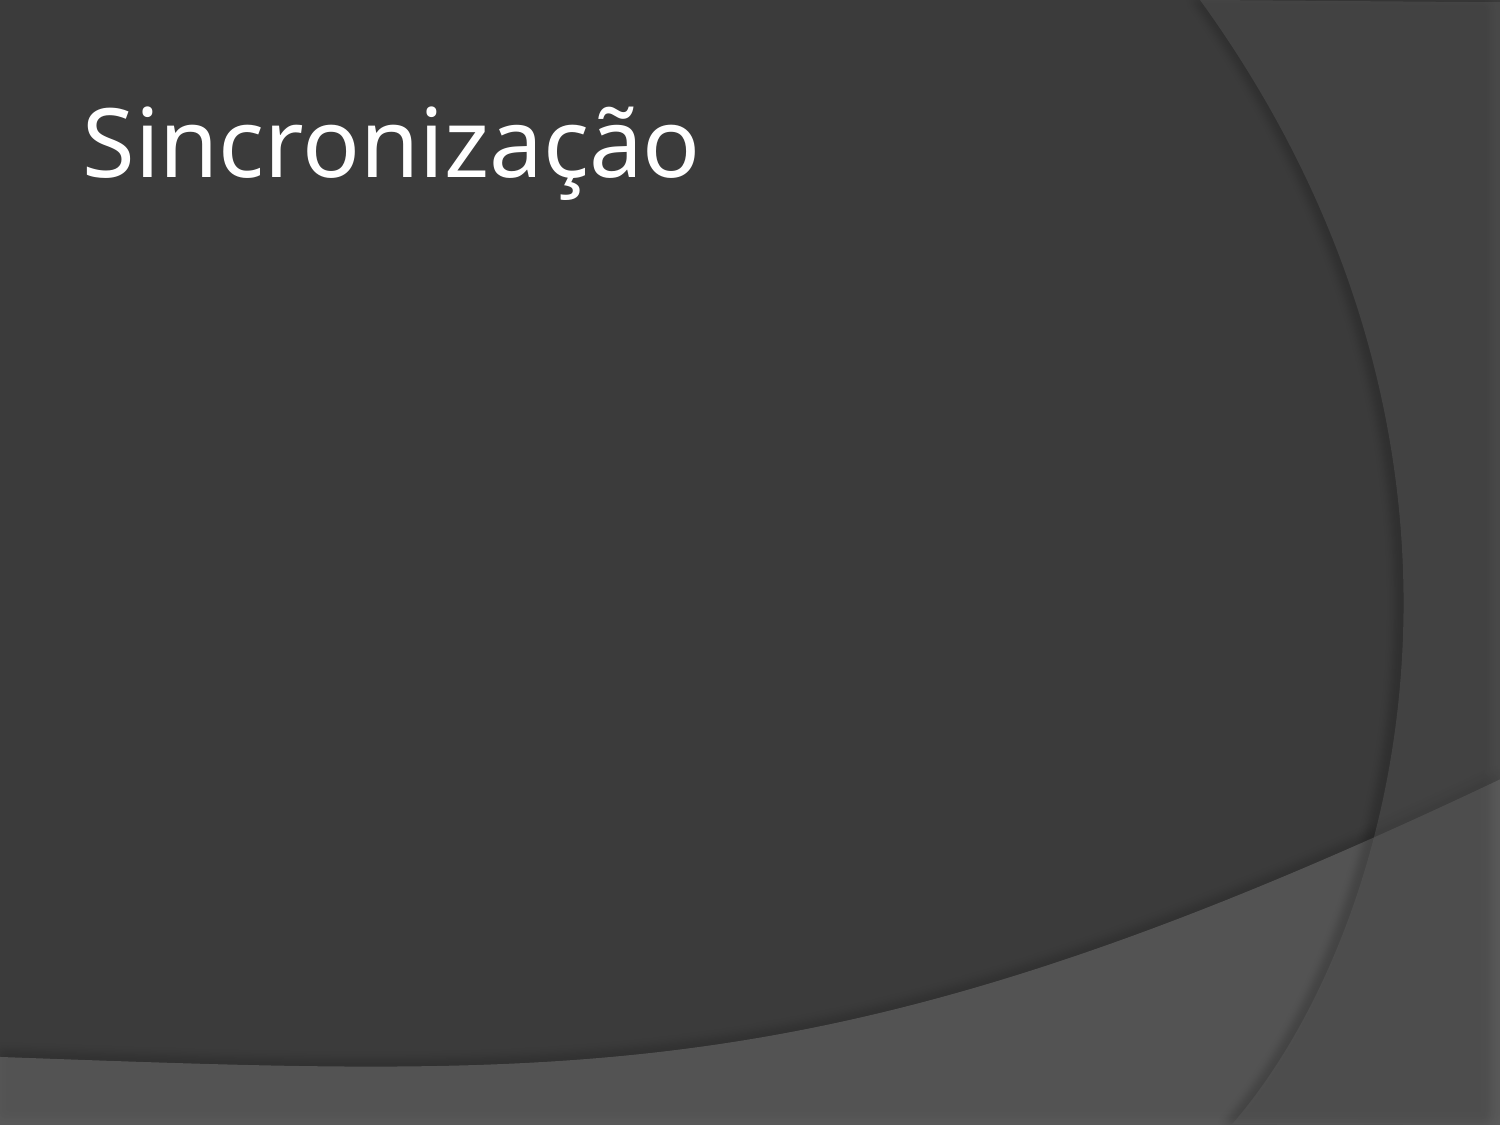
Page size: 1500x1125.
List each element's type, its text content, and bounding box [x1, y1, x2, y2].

title Sincronização [74, 44, 1301, 233]
